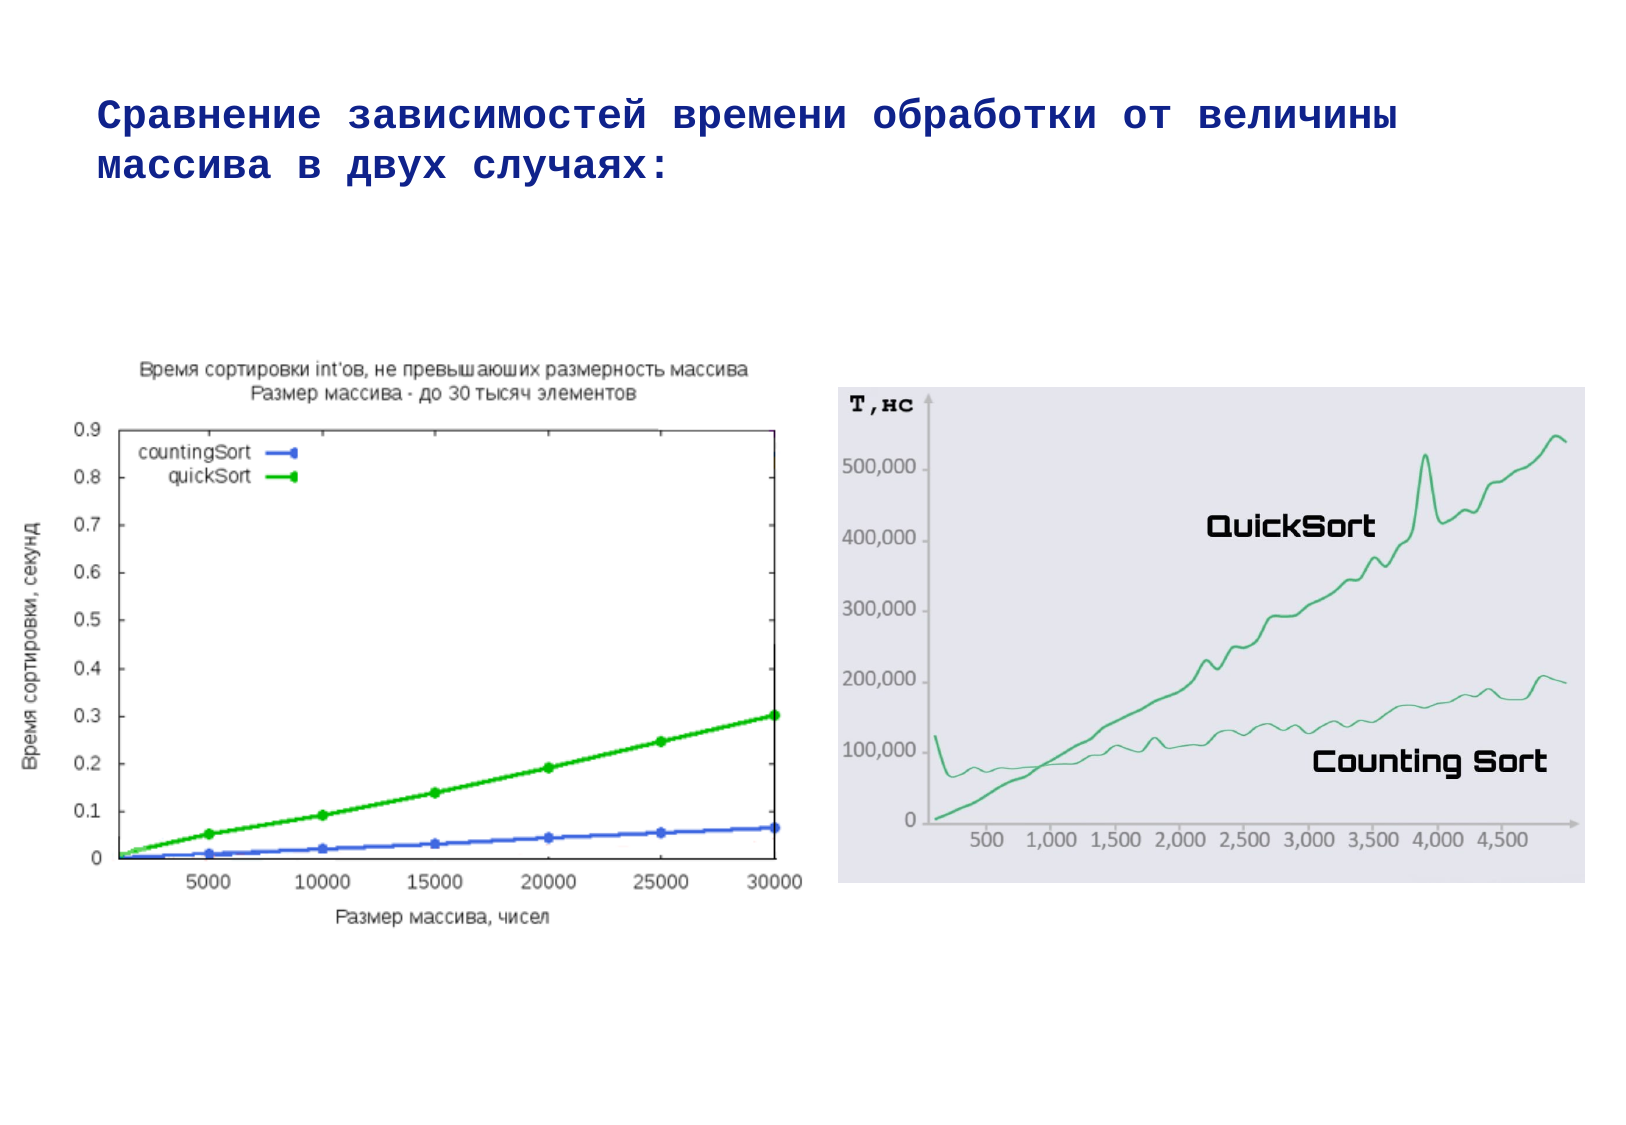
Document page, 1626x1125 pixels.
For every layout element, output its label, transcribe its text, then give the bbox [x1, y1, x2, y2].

picture [13, 335, 813, 935]
picture [838, 386, 1585, 884]
text_box Сравнение зависимостей времени обработки от величины массива в двух случаях: [89, 79, 1536, 195]
